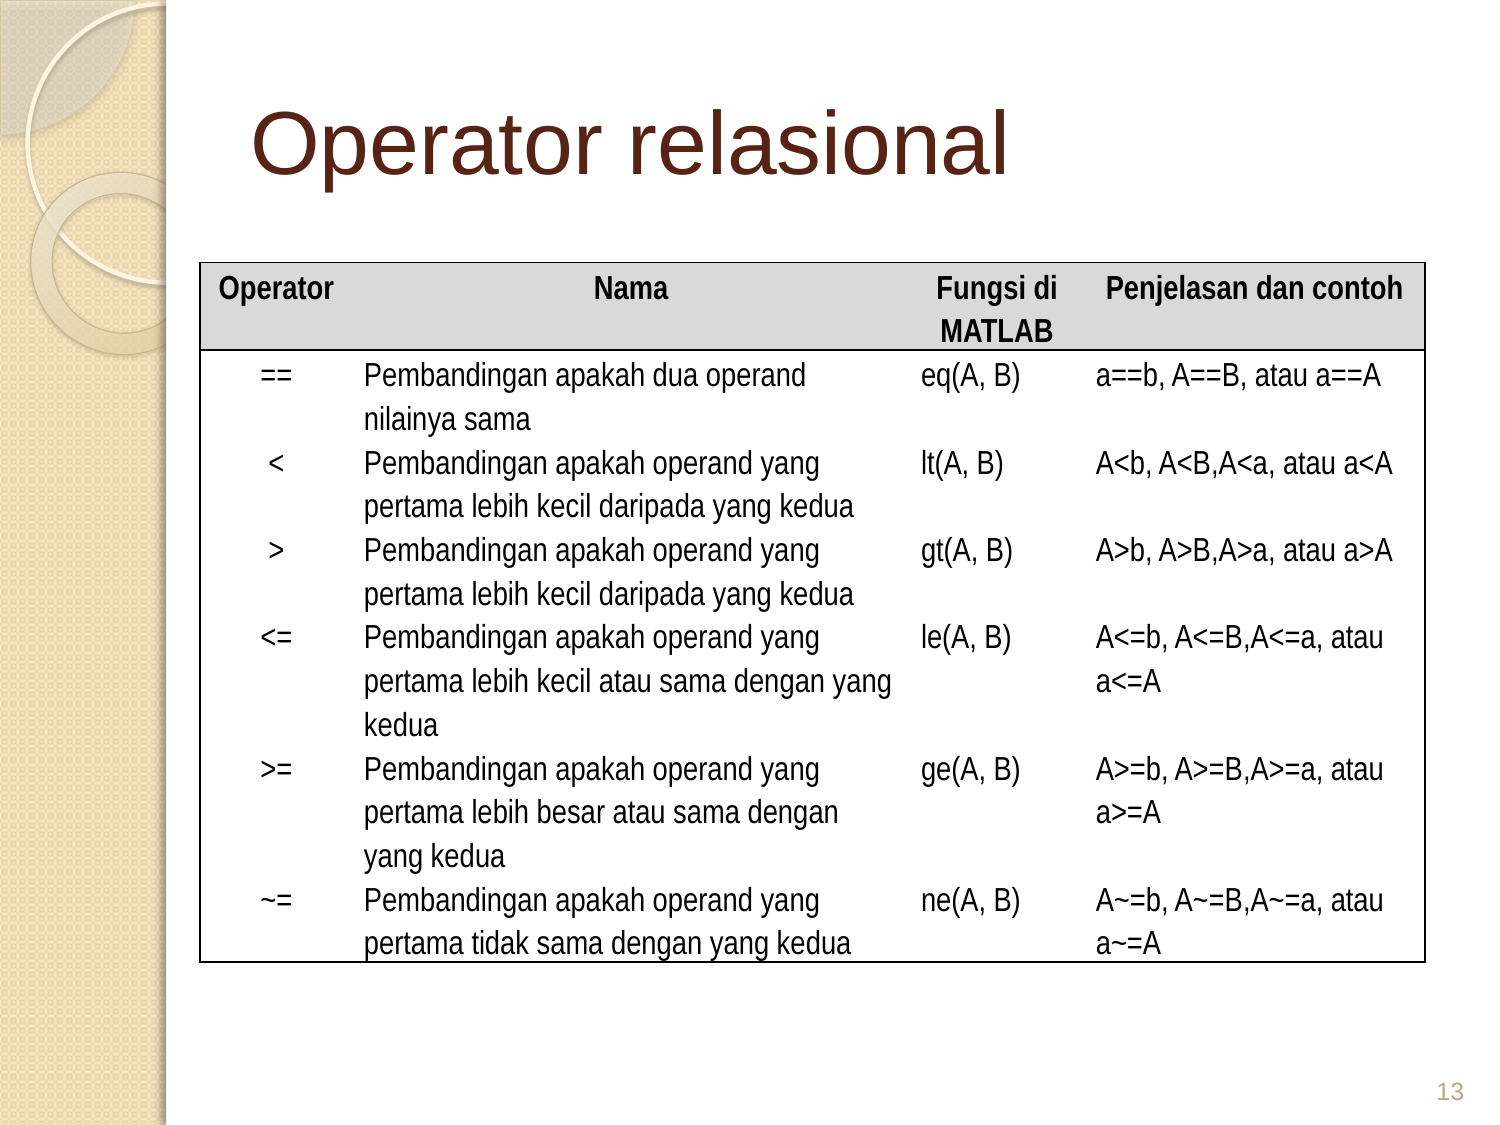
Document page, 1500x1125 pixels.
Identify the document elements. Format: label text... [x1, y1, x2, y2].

table_cell Pembandingan apakah operand yang pertama lebih besar atau sama dengan yang kedua [353, 744, 910, 875]
table_cell <= [201, 612, 353, 744]
table_cell Pembandingan apakah operand yang pertama lebih kecil atau sama dengan yang kedua [353, 612, 910, 744]
table_cell >= [201, 744, 353, 875]
table_cell Pembandingan apakah dua operand nilainya sama [353, 351, 910, 437]
table_cell A>=b, A>=B,A>=a, atau a>=A [1085, 744, 1424, 875]
table_cell A<b, A<B,A<a, atau a<A [1085, 437, 1424, 525]
table_header Penjelasan dan contoh [1085, 263, 1424, 349]
table_cell == [201, 351, 353, 437]
table_header Fungsi di MATLAB [910, 263, 1085, 349]
title Operator relasional [235, 45, 1466, 233]
table_cell A<=b, A<=B,A<=a, atau a<=A [1085, 612, 1424, 744]
table_cell gt(A, B) [910, 525, 1085, 612]
table_cell A>b, A>B,A>a, atau a>A [1085, 525, 1424, 612]
table_cell a==b, A==B, atau a==A [1085, 351, 1424, 437]
table_cell lt(A, B) [910, 437, 1085, 525]
table_cell le(A, B) [910, 612, 1085, 744]
table_cell A~=b, A~=B,A~=a, atau a~=A [1085, 875, 1424, 961]
table_cell ge(A, B) [910, 744, 1085, 875]
table_cell Pembandingan apakah operand yang pertama tidak sama dengan yang kedua [353, 875, 910, 961]
table_cell > [201, 525, 353, 612]
table_cell Pembandingan apakah operand yang pertama lebih kecil daripada yang kedua [353, 437, 910, 525]
table_cell Pembandingan apakah operand yang pertama lebih kecil daripada yang kedua [353, 525, 910, 612]
table_cell ne(A, B) [910, 875, 1085, 961]
table_header Operator [201, 263, 353, 349]
table_header Nama [353, 263, 910, 349]
table_cell < [201, 437, 353, 525]
slide_number 13 [1413, 1034, 1488, 1113]
table_cell ~= [201, 875, 353, 961]
table_cell eq(A, B) [910, 351, 1085, 437]
